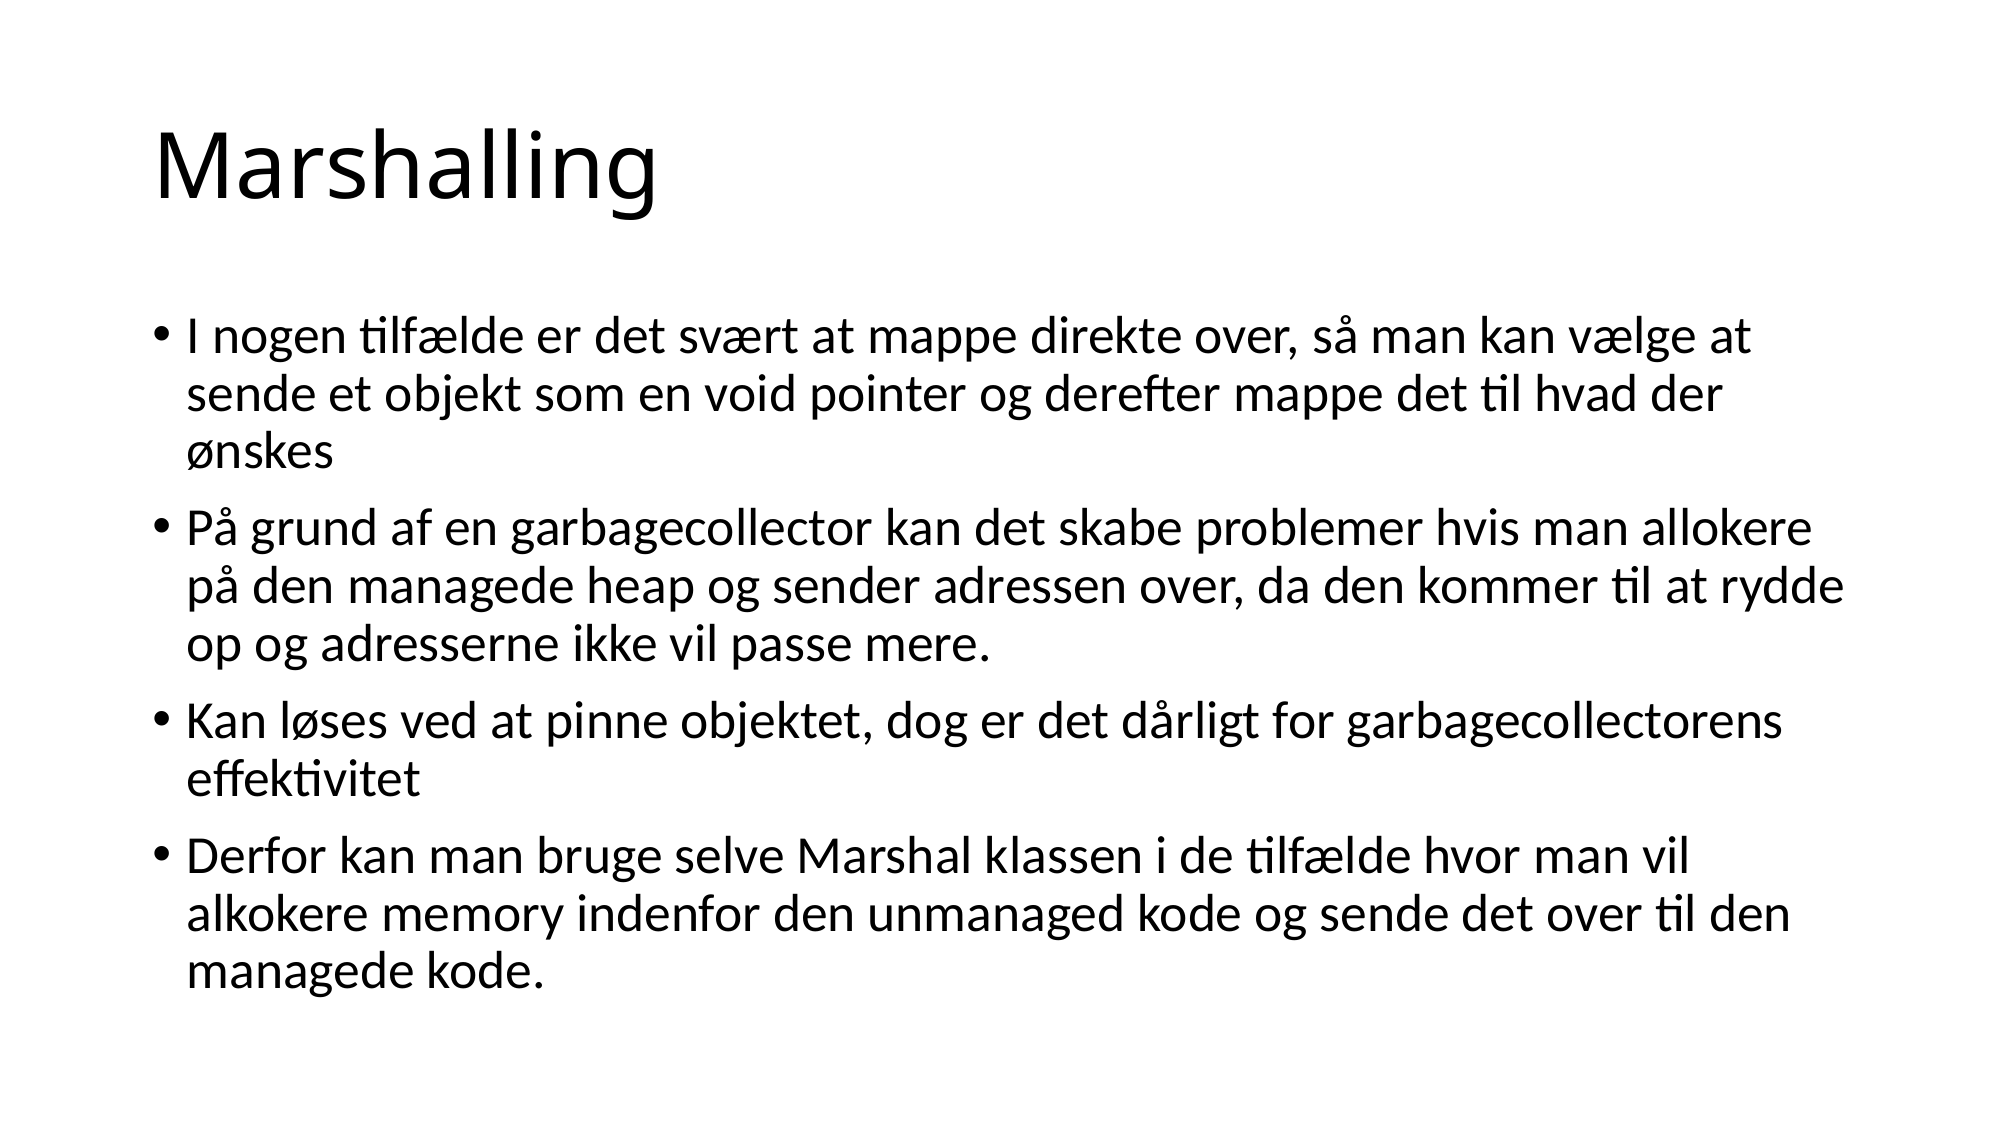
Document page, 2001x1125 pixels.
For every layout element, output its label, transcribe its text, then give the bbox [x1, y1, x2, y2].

title Marshalling [137, 59, 1863, 278]
list I nogen tilfælde er det svært at mappe direkte over, så man kan vælge at sende et objekt som en void pointer og derefter mappe det til hvad der ønskes På grund af en garbagecollector kan det skabe problemer hvis man allokere på den managede heap og sender adressen over, da den kommer til at rydde op og adresserne ikke vil passe mere. Kan løses ved at pinne objektet, dog er det dårligt for garbagecollectorens effektivitet Derfor kan man bruge selve Marshal klassen i de tilfælde hvor man vil alkokere memory indenfor den unmanaged kode og sende det over til den managede kode. [137, 299, 1863, 1014]
